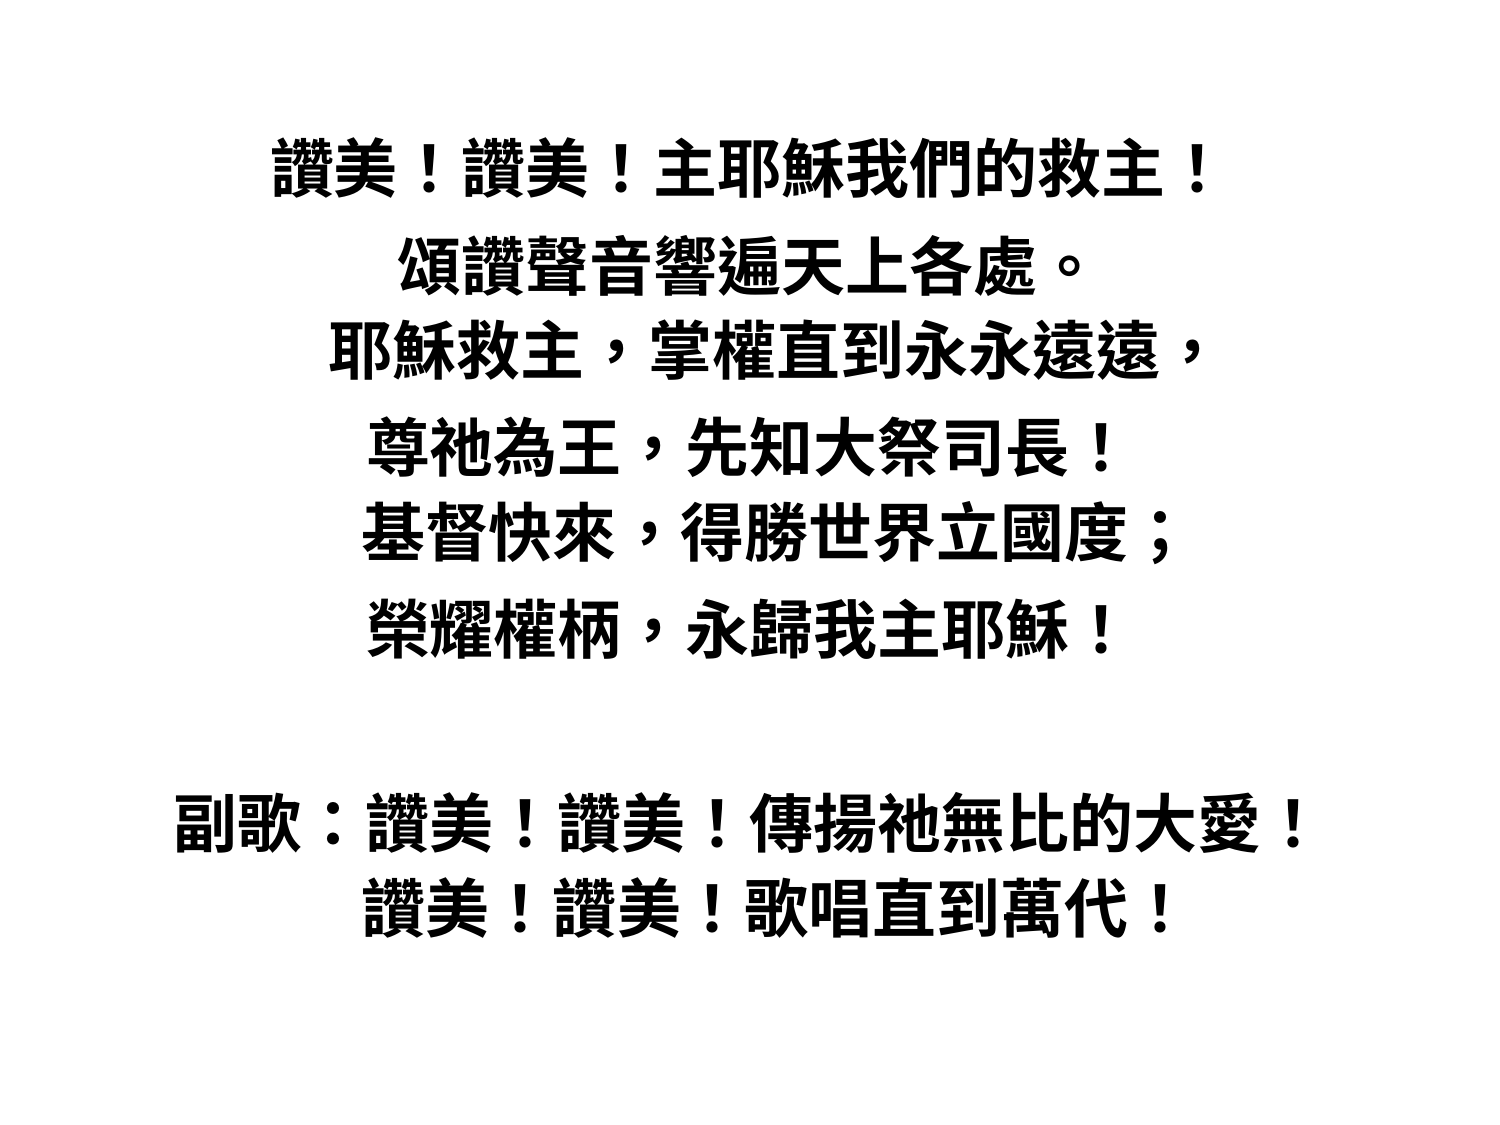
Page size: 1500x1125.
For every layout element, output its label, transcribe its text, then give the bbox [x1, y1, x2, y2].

list 讚美！讚美！主耶穌我們的救主！ 頌讚聲音響遍天上各處。 耶穌救主，掌權直到永永遠遠， 尊祂為王，先知大祭司長！ 基督快來，得勝世界立國度； 榮耀權柄，永歸我主耶穌！ 副歌：讚美！讚美！傳揚祂無比的大愛！ 讚美！讚美！歌唱直到萬代！ [0, 113, 1500, 1125]
